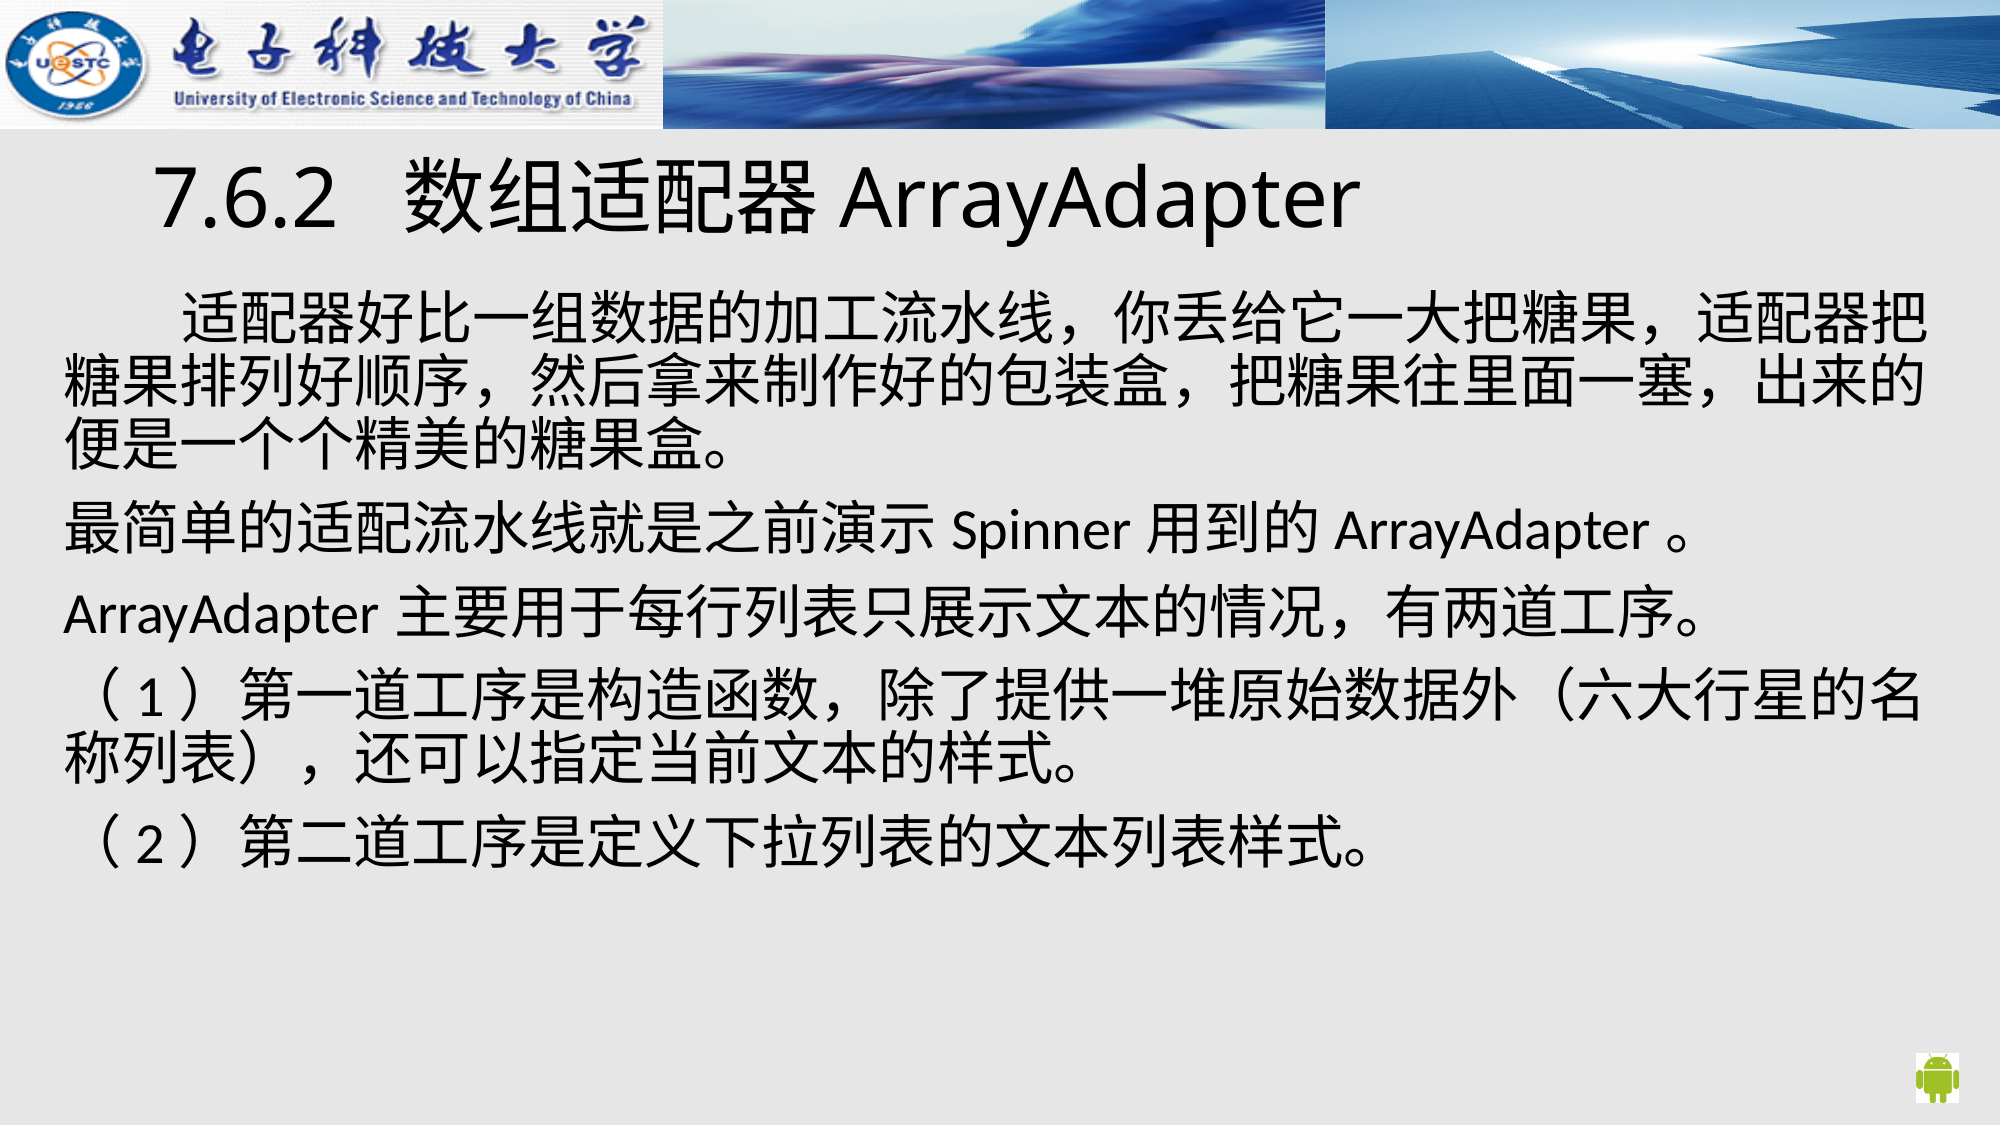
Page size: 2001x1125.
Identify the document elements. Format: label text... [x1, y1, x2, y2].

picture [0, 0, 2000, 129]
list 适配器好比一组数据的加工流水线，你丢给它一大把糖果，适配器把糖果排列好顺序，然后拿来制作好的包装盒，把糖果往里面一塞，出来的便是一个个精美的糖果盒。 最简单的适配流水线就是之前演示Spinner用到的ArrayAdapter。 ArrayAdapter主要用于每行列表只展示文本的情况，有两道工序。 （1）第一道工序是构造函数，除了提供一堆原始数据外（六大行星的名称列表），还可以指定当前文本的样式。 （2）第二道工序是定义下拉列表的文本列表样式。 [48, 282, 1975, 1000]
picture [1916, 1053, 1959, 1103]
title 7.6.2 数组适配器ArrayAdapter [137, 91, 1863, 282]
